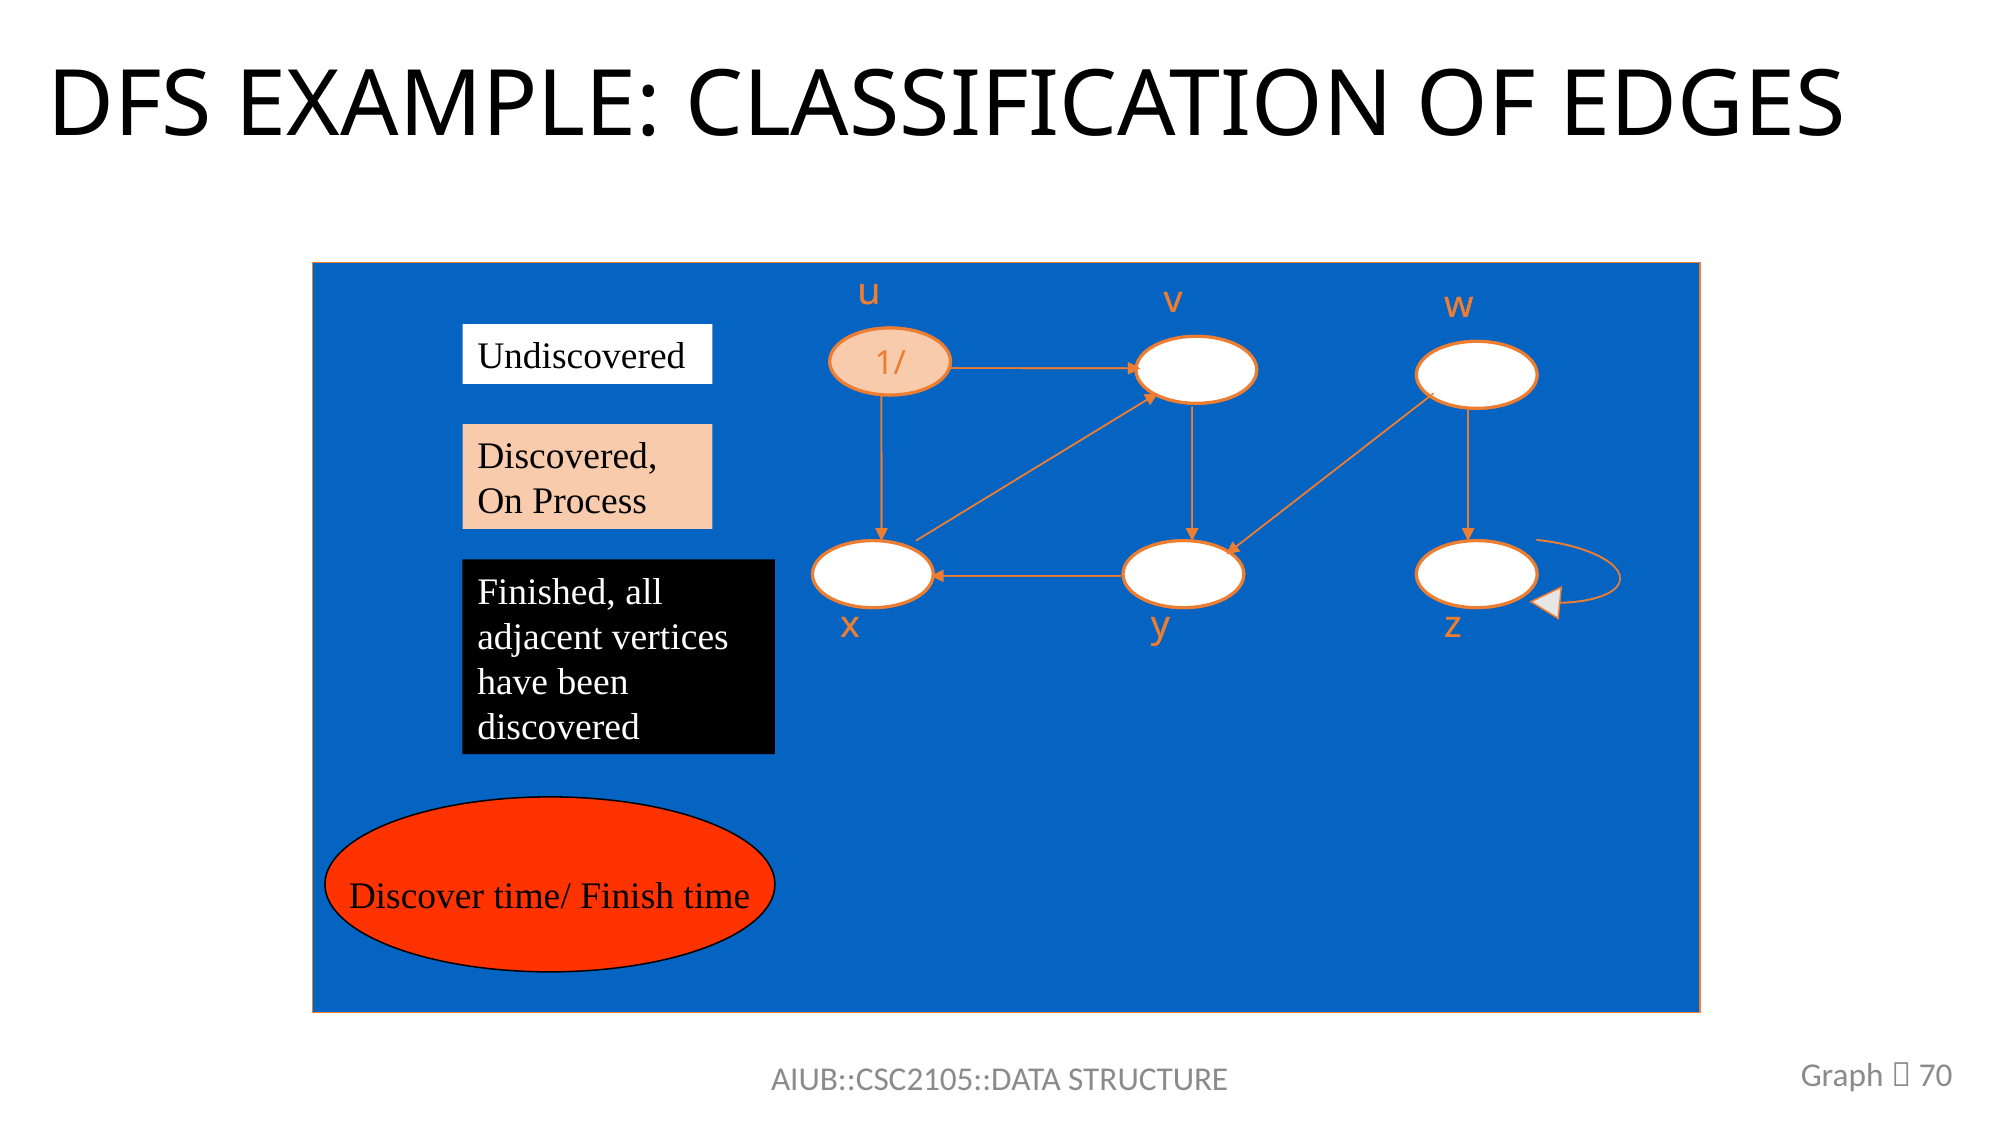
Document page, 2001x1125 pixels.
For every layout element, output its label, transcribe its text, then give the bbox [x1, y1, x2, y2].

text_box [312, 262, 1700, 1013]
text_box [812, 259, 1541, 653]
title DFS Example: Classification of Edges [32, 35, 1968, 176]
text_box Finished, all adjacent vertices have been discovered [462, 559, 775, 755]
text_box Discover time/ Finish time [324, 796, 775, 972]
text_box [1541, 540, 1621, 619]
slide_number Graph  70 [1517, 1042, 1968, 1103]
text_box Discovered, On Process [462, 424, 713, 529]
text_box Undiscovered [462, 324, 713, 384]
footer AIUB::CSC2105::DATA STRUCTURE [662, 1047, 1338, 1108]
